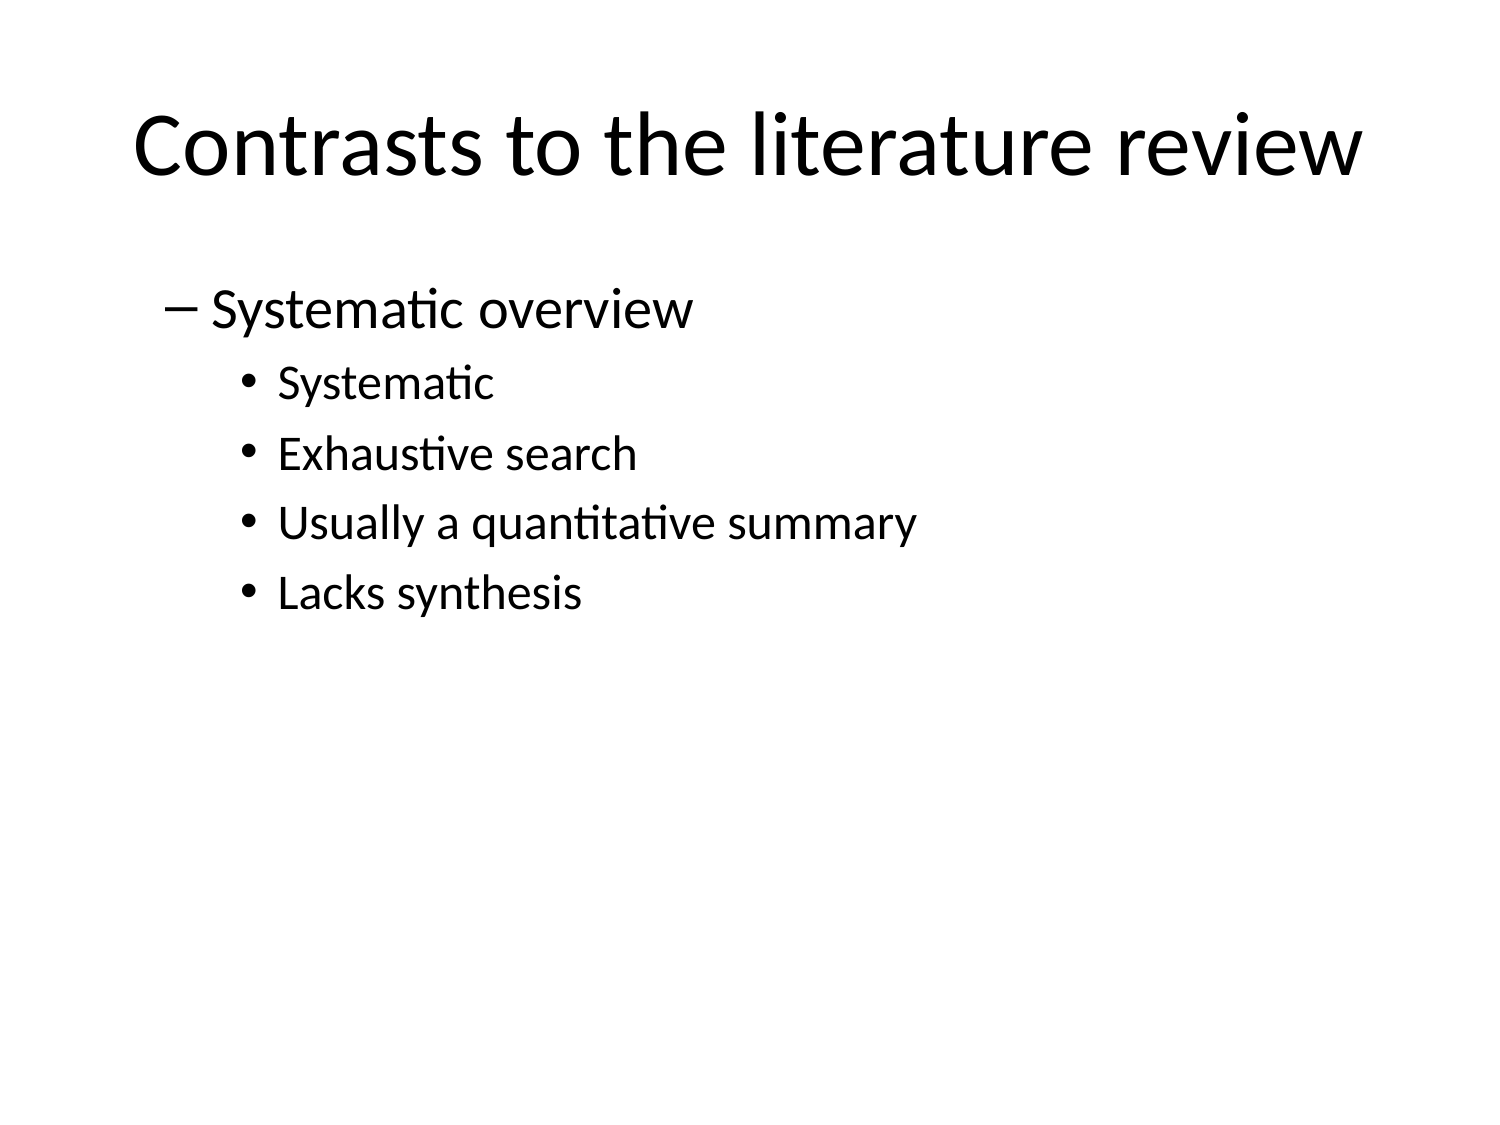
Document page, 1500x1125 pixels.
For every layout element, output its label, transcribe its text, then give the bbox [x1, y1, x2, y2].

title Contrasts to the literature review [75, 45, 1425, 233]
list Systematic overview Systematic Exhaustive search Usually a quantitative summary Lacks synthesis [75, 262, 1425, 1005]
